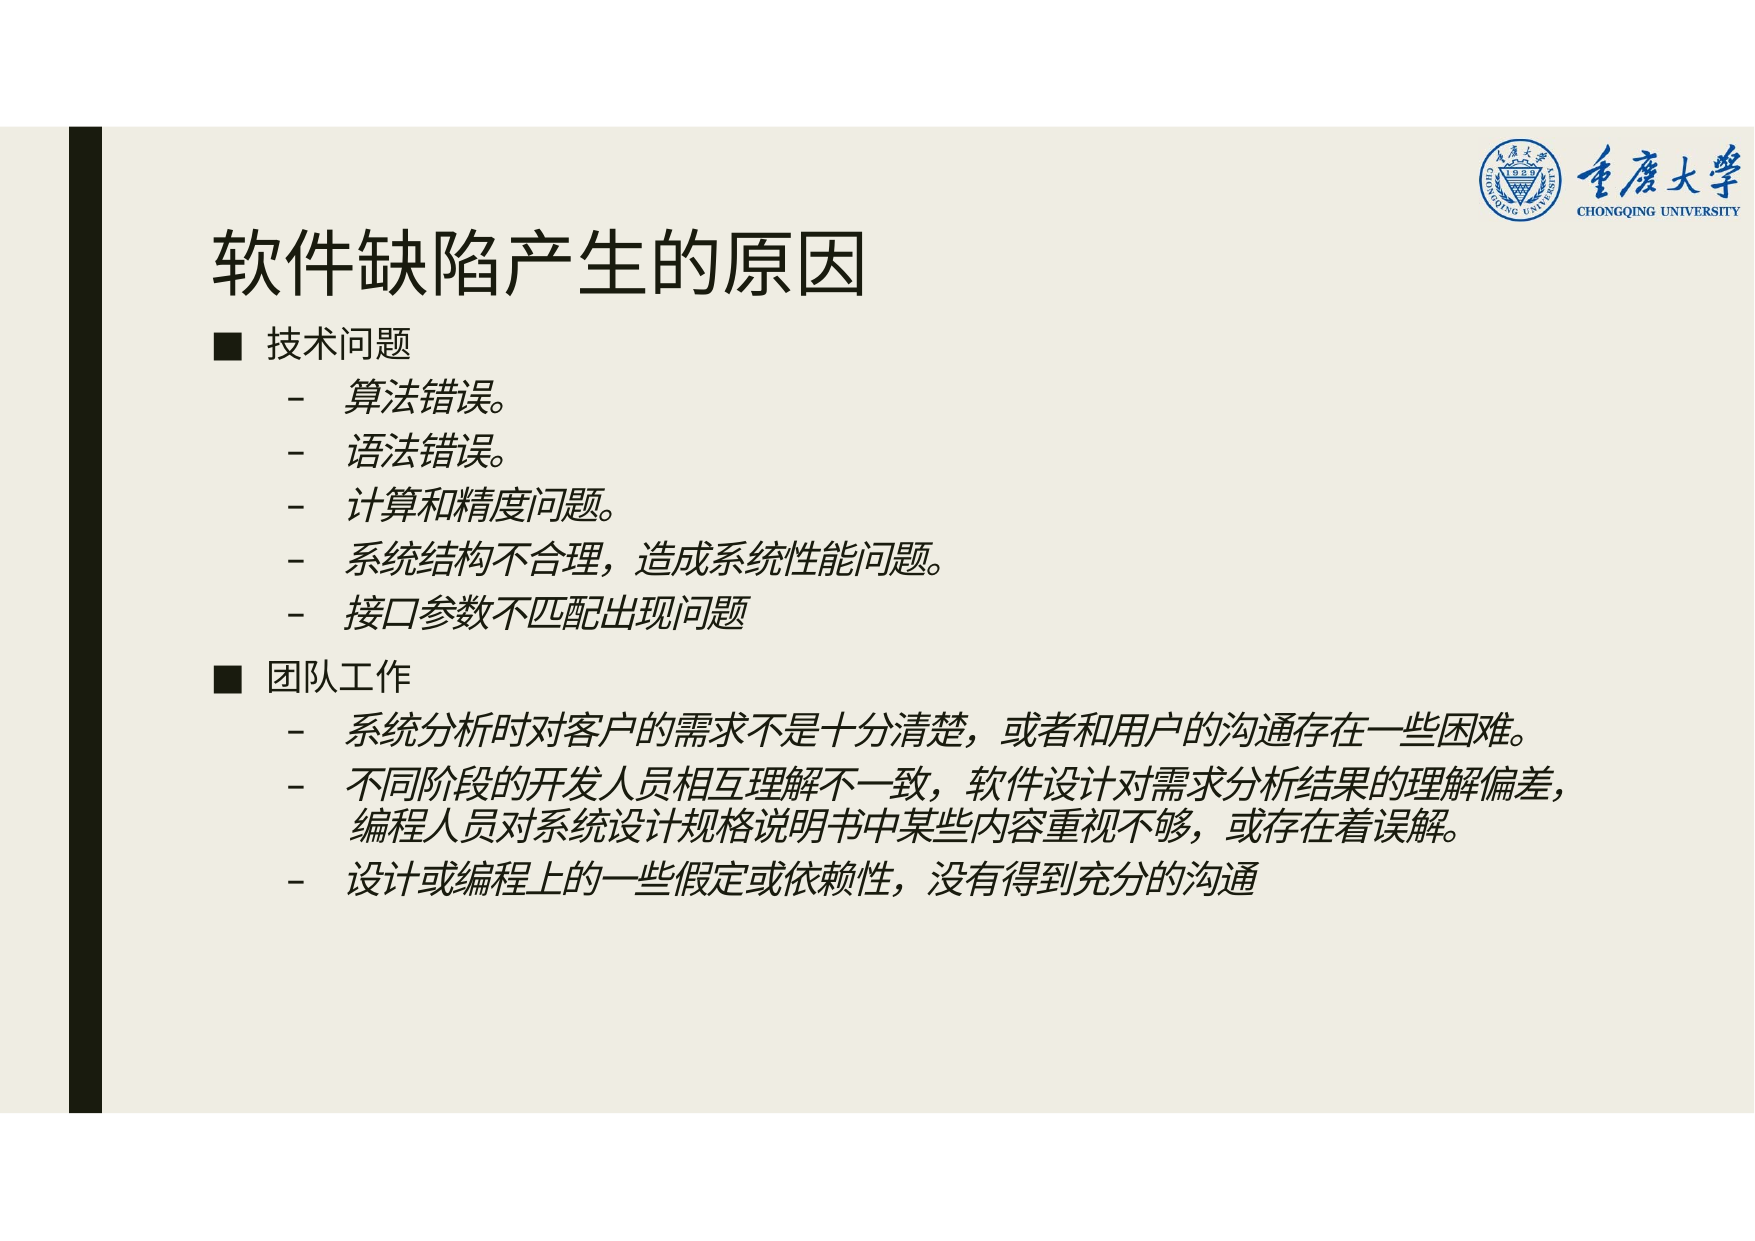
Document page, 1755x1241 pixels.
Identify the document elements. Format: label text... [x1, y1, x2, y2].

title 软件缺陷产生的原因 [208, 215, 871, 310]
text_box 技术问题 算法错误。 语法错误。 计算和精度问题。 系统结构不合理，造成系统性能问题。 接口参数不匹配出现问题 团队工作 系统分析时对客户的需求不是十分清楚，或者和用户的沟通存在一些困难。 不同阶段的开发人员相互理解不一致，软件设计对需求分析结果的理解偏差， 编程人员对系统设计规格说明书中某些内容重视不够，或存在着误解。 设计或编程上的一些假定或依赖性，没有得到充分的沟通 [208, 310, 1587, 902]
picture [1478, 137, 1741, 222]
